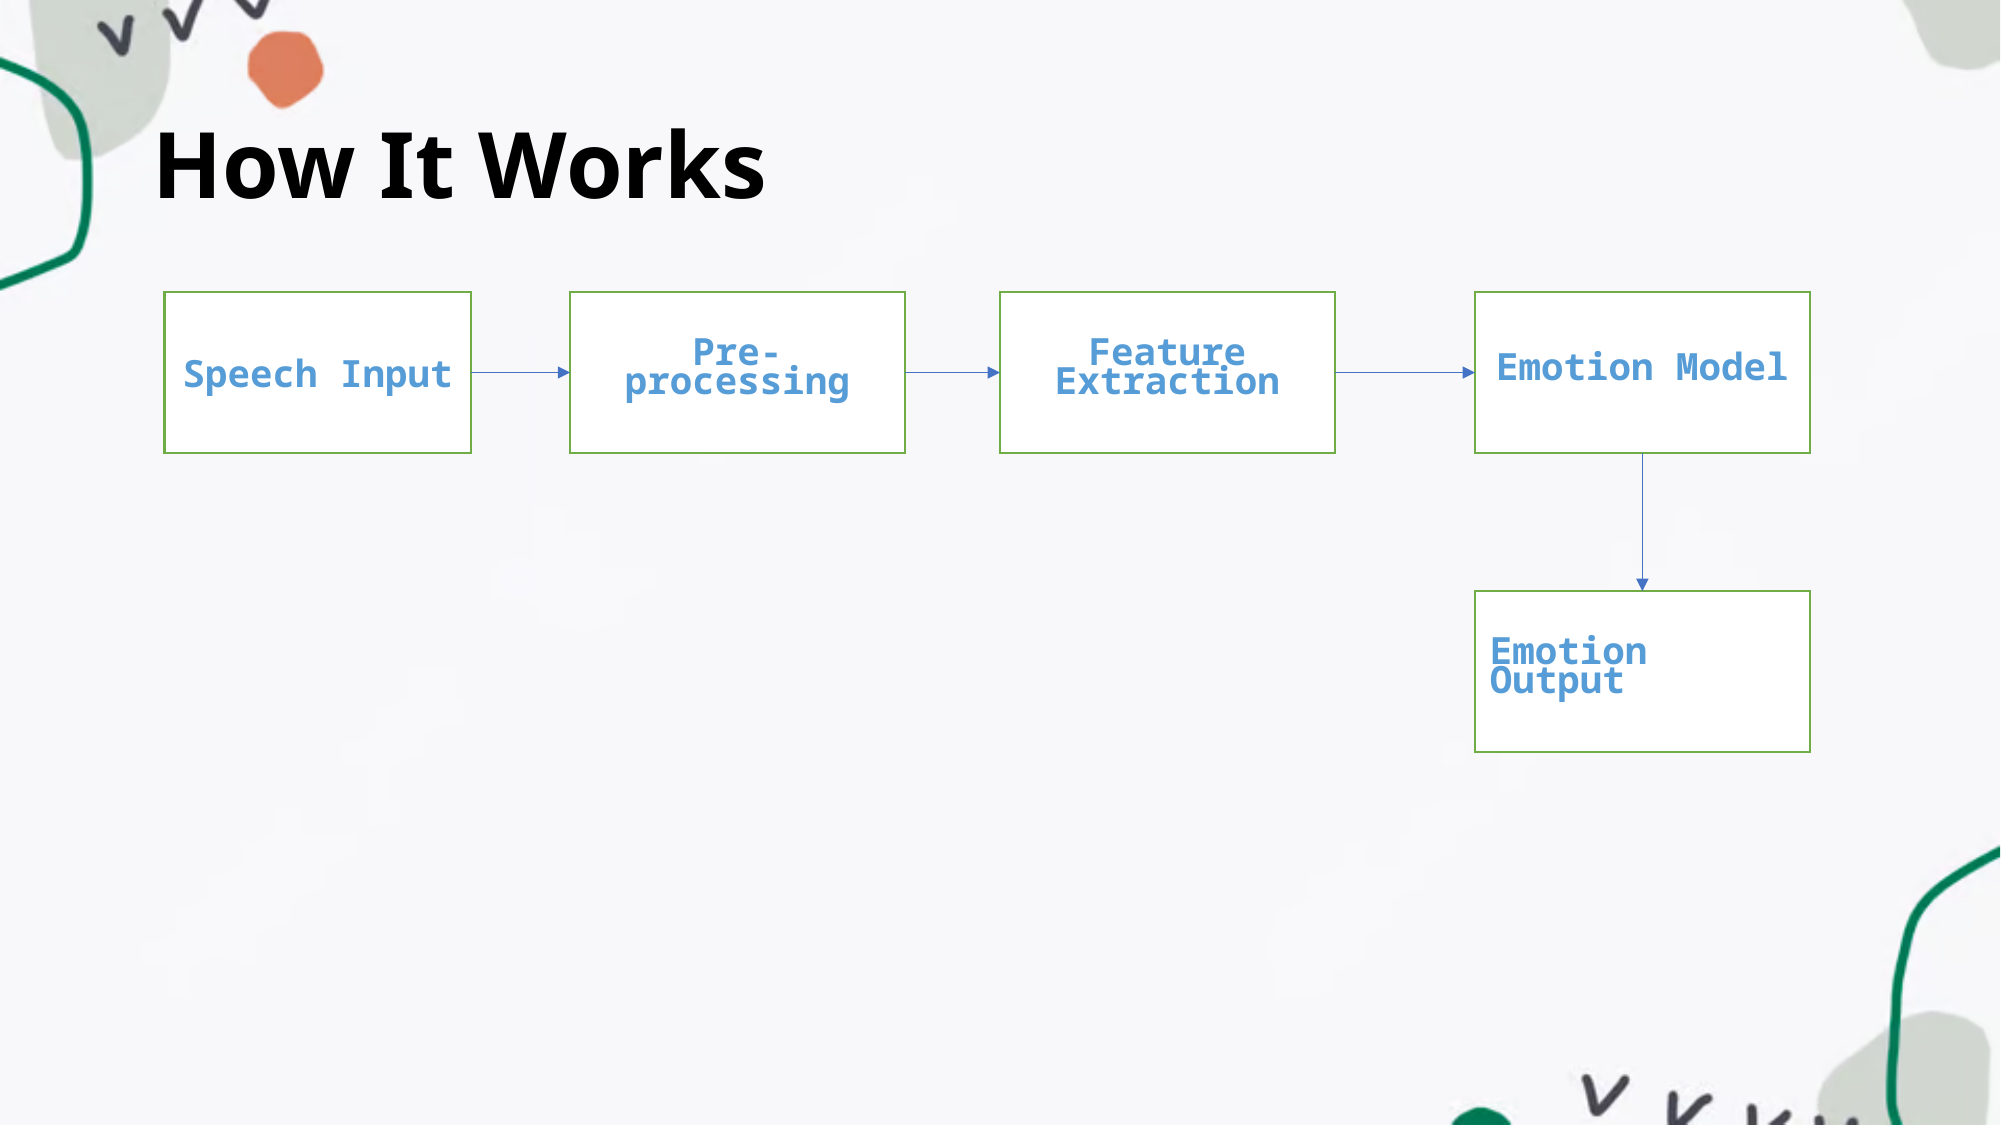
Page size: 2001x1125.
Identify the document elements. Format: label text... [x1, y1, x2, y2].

text_box Pre-processing [569, 291, 906, 454]
text_box Emotion Model [1474, 291, 1811, 454]
picture [0, 0, 2001, 1125]
text_box Emotion Output [1474, 590, 1811, 753]
title How It Works [137, 59, 1863, 278]
text_box Speech Input [163, 291, 472, 454]
text_box Feature Extraction [999, 291, 1336, 454]
